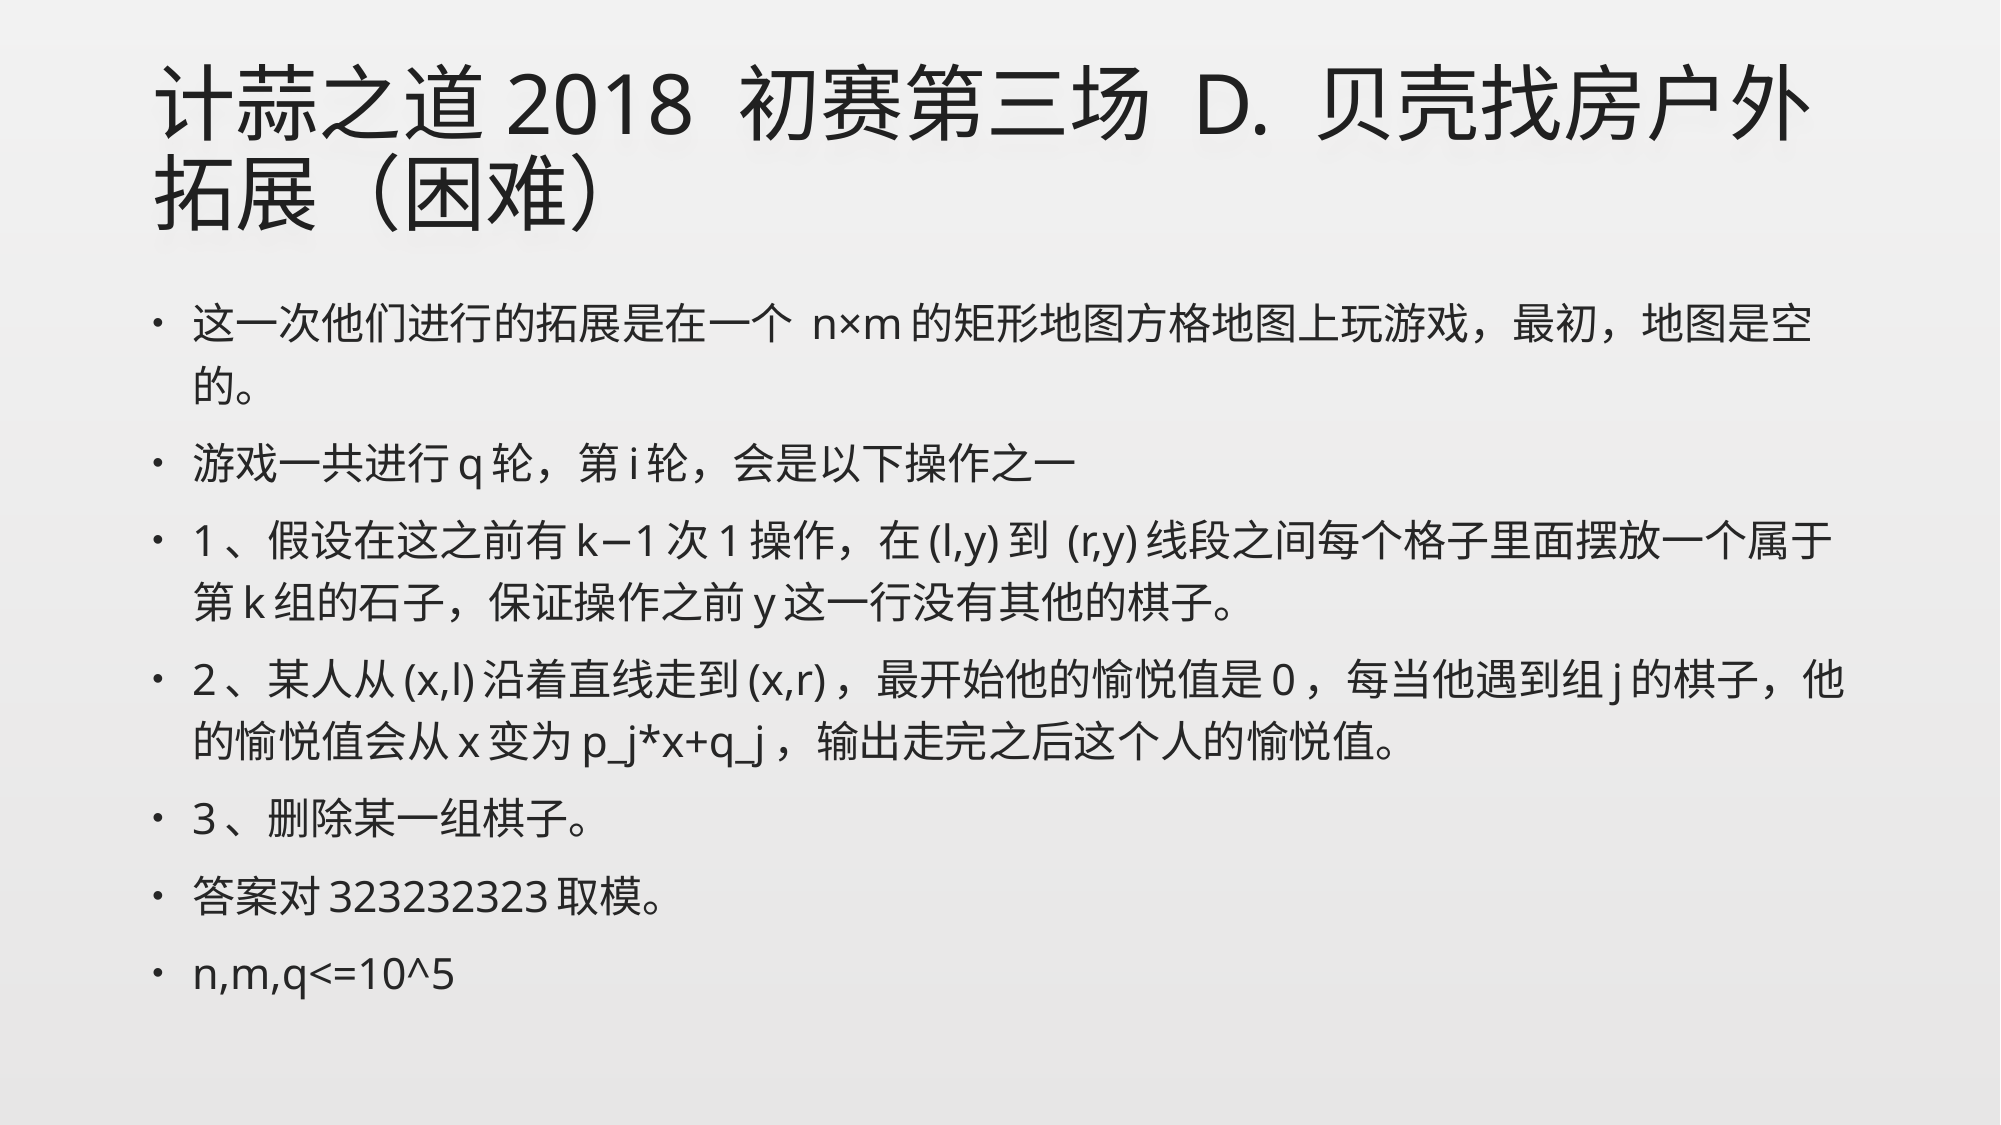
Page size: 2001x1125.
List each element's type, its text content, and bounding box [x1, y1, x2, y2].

title 计蒜之道2018 初赛第三场 D. 贝壳找房户外拓展（困难） [137, 32, 1863, 250]
list 这一次他们进行的拓展是在一个 n×m的矩形地图方格地图上玩游戏，最初，地图是空的。 游戏一共进行q轮，第i轮，会是以下操作之一 1、假设在这之前有k−1次1操作，在(l,y)到 (r,y)线段之间每个格子里面摆放一个属于第k组的石子，保证操作之前y这一行没有其他的棋子。 2、某人从(x,l)沿着直线走到(x,r)，最开始他的愉悦值是0，每当他遇到组j的棋子，他的愉悦值会从x变为p_j*x+q_j​，输出走完之后这个人的愉悦值。 3、删除某一组棋子。 答案对323232323取模。 n,m,q<=10^5 [137, 279, 1863, 1014]
